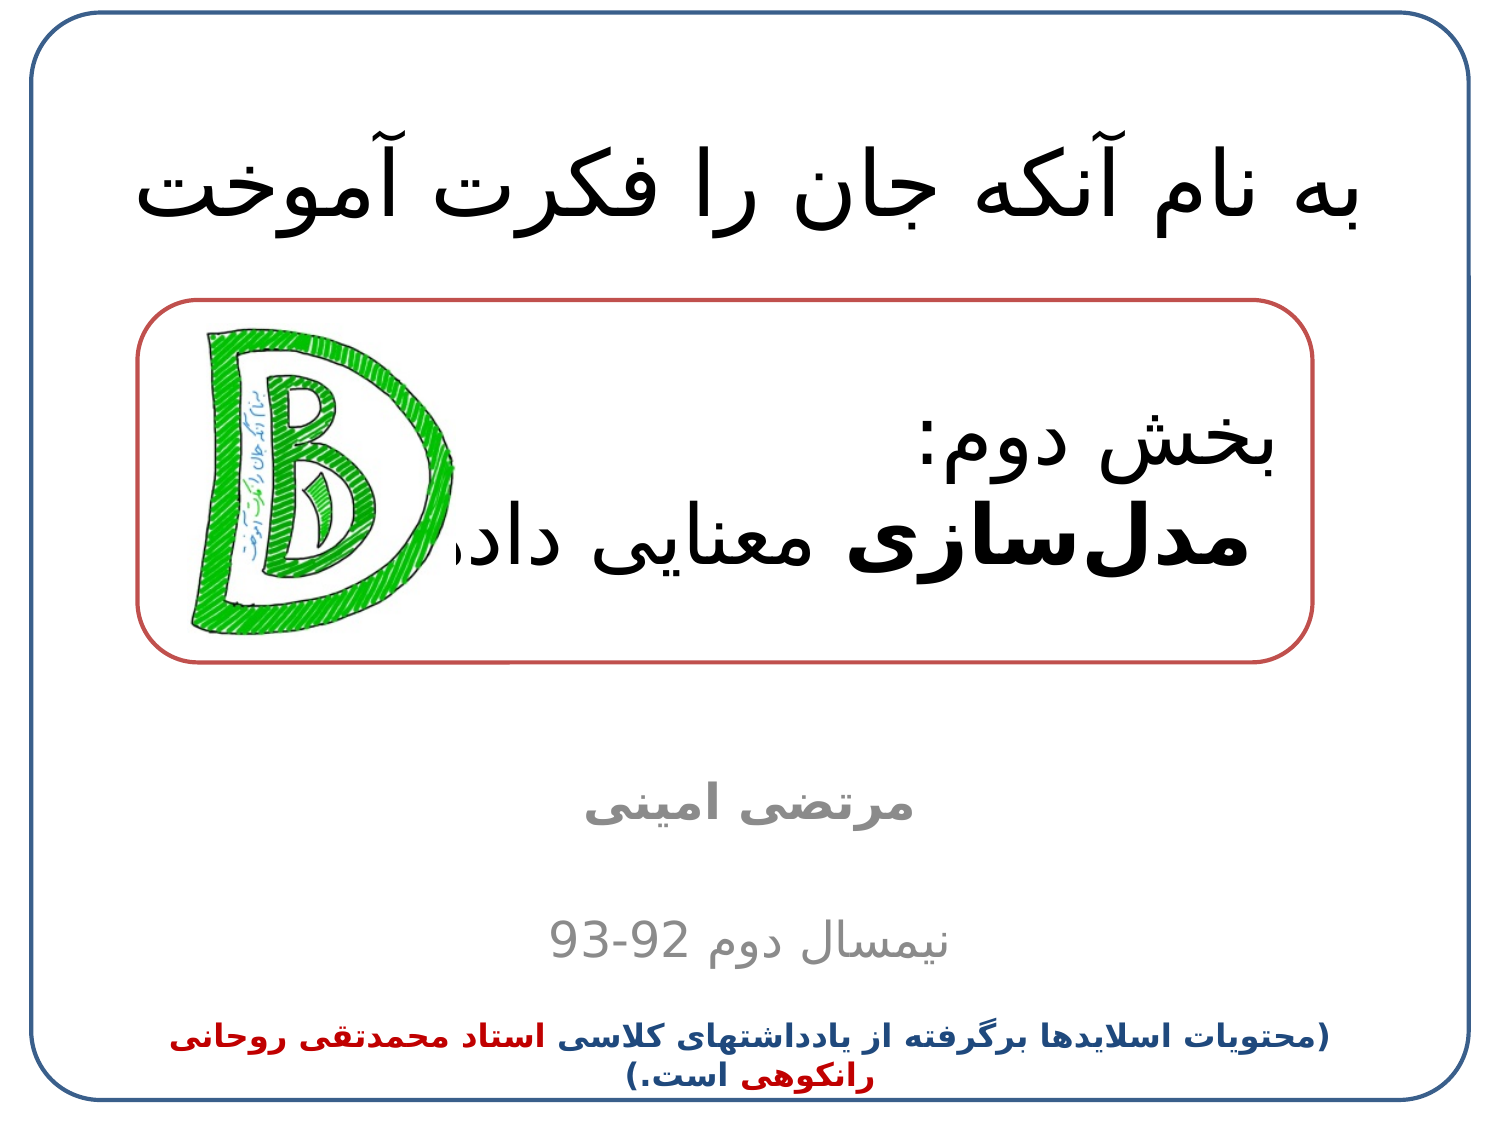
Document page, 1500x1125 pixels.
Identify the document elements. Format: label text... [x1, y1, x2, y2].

text_box بخش دوم: مدل‌سازی معنایی داده‏ها [135, 297, 1315, 665]
text_box [29, 10, 1471, 1103]
picture [187, 322, 456, 640]
text_box مرتضی امینی نیمسال دوم 92-93 (محتویات اسلایدها برگرفته از یادداشت‏های کلاسی استاد محمدتقی روحانی رانکوهی است.) [112, 762, 1388, 1100]
